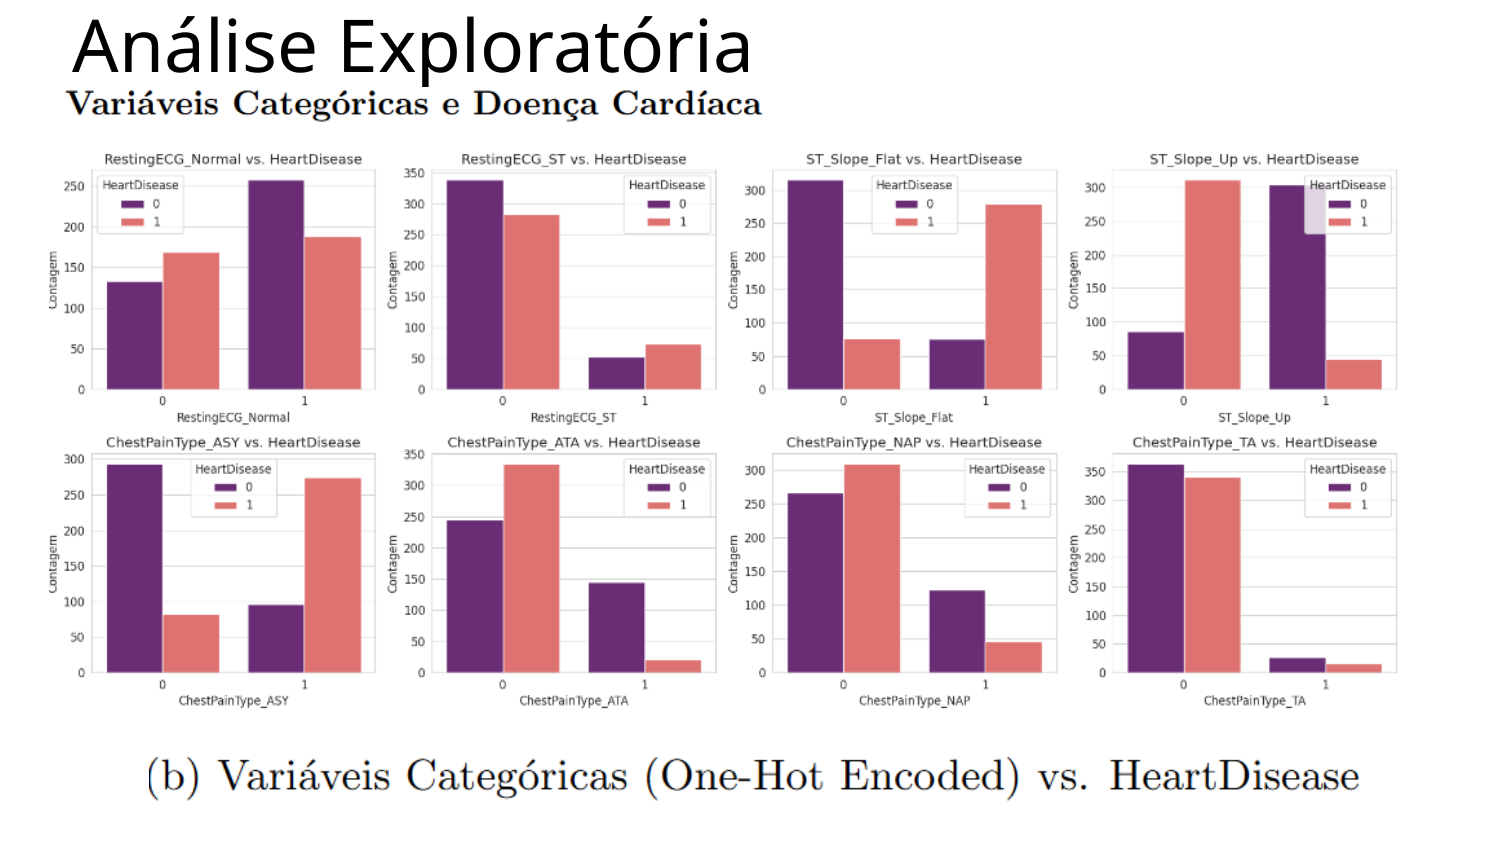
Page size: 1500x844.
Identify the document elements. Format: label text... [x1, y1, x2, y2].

picture [62, 87, 769, 131]
title Análise Exploratória [57, 49, 1456, 211]
picture [48, 140, 1418, 725]
picture [149, 735, 1364, 805]
